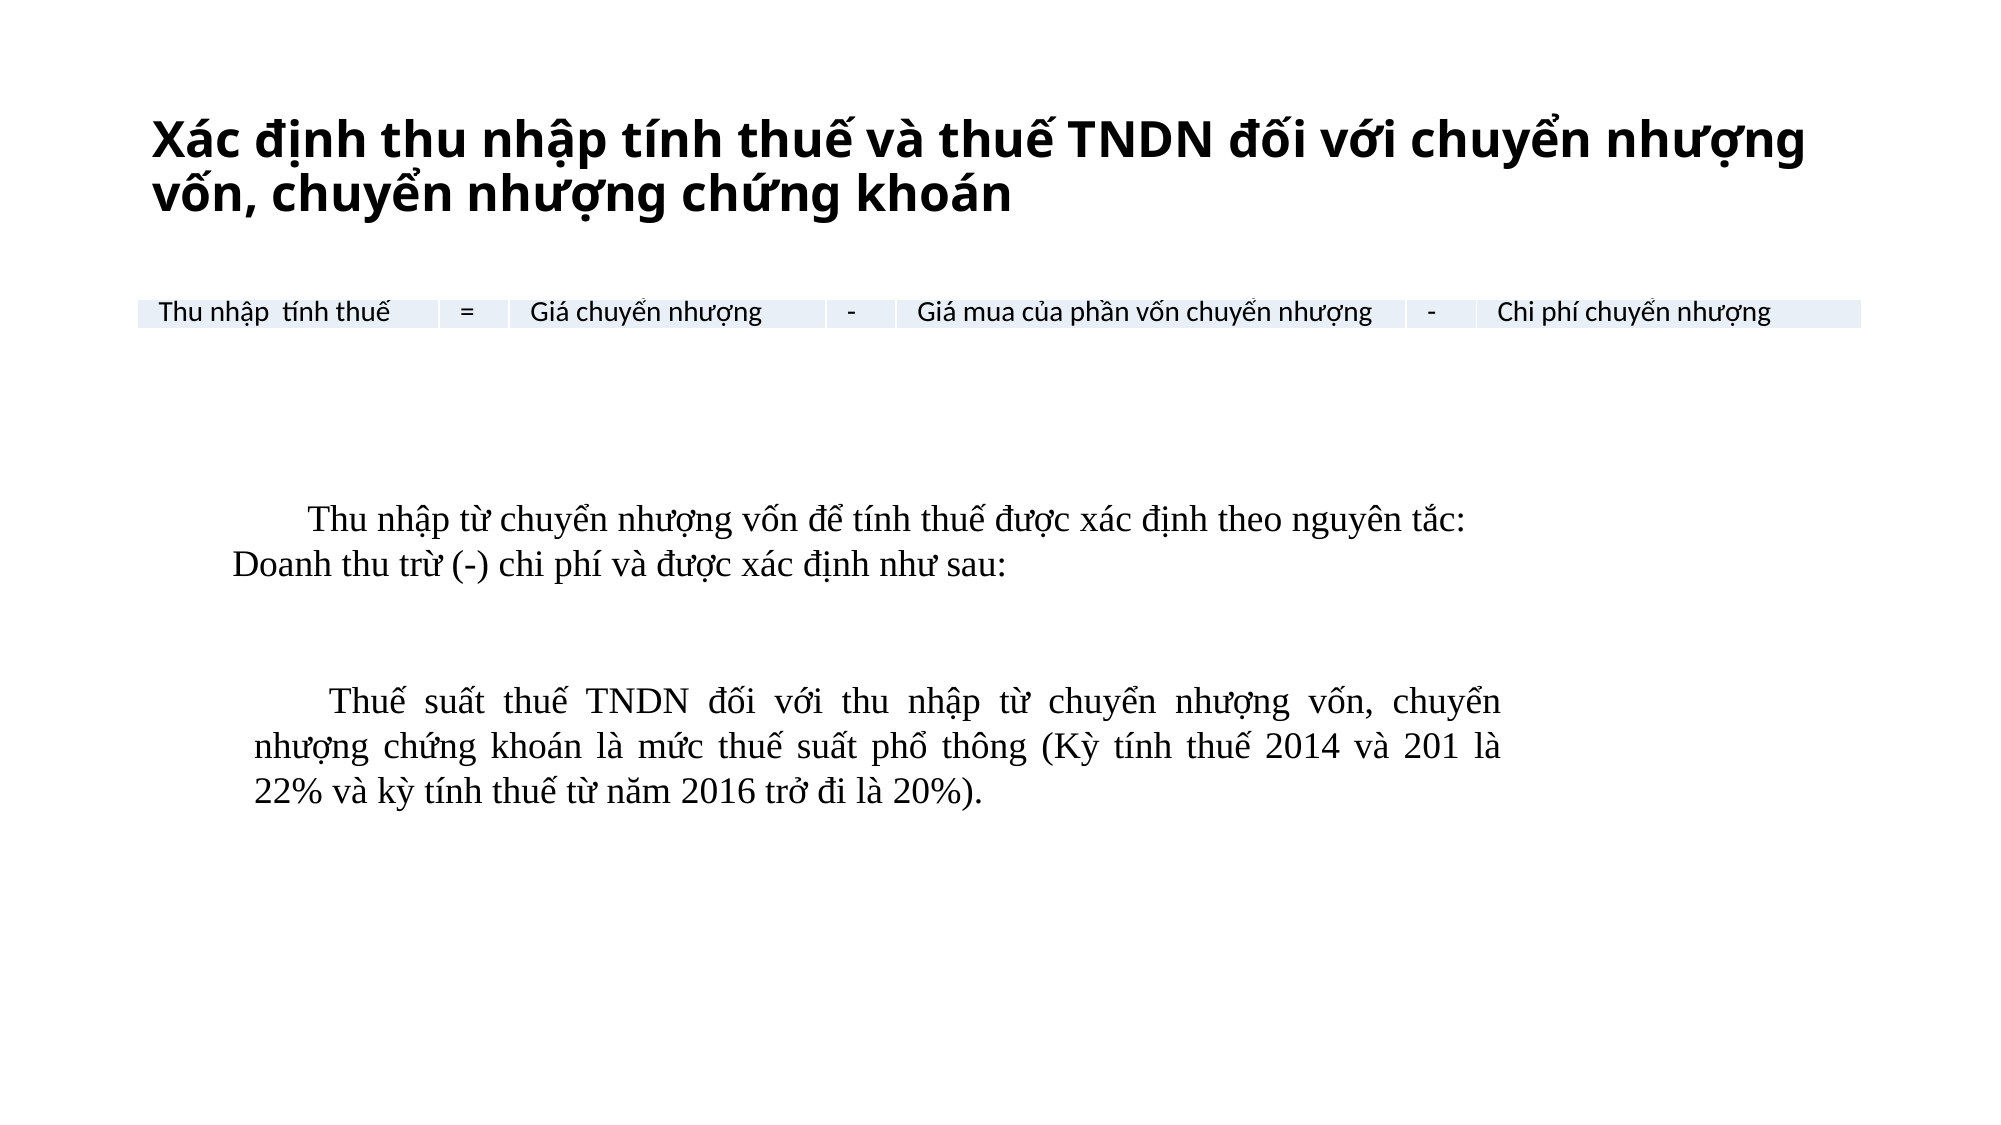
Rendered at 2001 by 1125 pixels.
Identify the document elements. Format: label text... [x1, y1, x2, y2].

text_box Thuế suất thuế TNDN đối với thu nhập từ chuyển nhượng vốn, chuyển nhượng chứng khoán là mức thuế suất phổ thông (Kỳ tính thuế 2014 và 201 là 22% và kỳ tính thuế từ năm 2016 trở đi là 20%). [116, 669, 1560, 819]
title Xác định thu nhập tính thuế và thuế TNDN đối với chuyển nhượng vốn, chuyển nhượng chứng khoán [137, 59, 1863, 278]
table_header - [827, 300, 895, 328]
text_box Thu nhập từ chuyển nhượng vốn để tính thuế được xác định theo nguyên tắc: Doanh thu trừ (-) chi phí và được xác định như sau: [217, 486, 1500, 592]
table_header Thu nhập tính thuế [138, 300, 438, 328]
table_header - [1407, 300, 1476, 328]
table_header Giá chuyển nhượng [510, 300, 825, 328]
table_header Chi phí chuyển nhượng [1477, 300, 1861, 328]
table_header Giá mua của phần vốn chuyển nhượng [897, 300, 1405, 328]
table_header = [440, 300, 508, 328]
